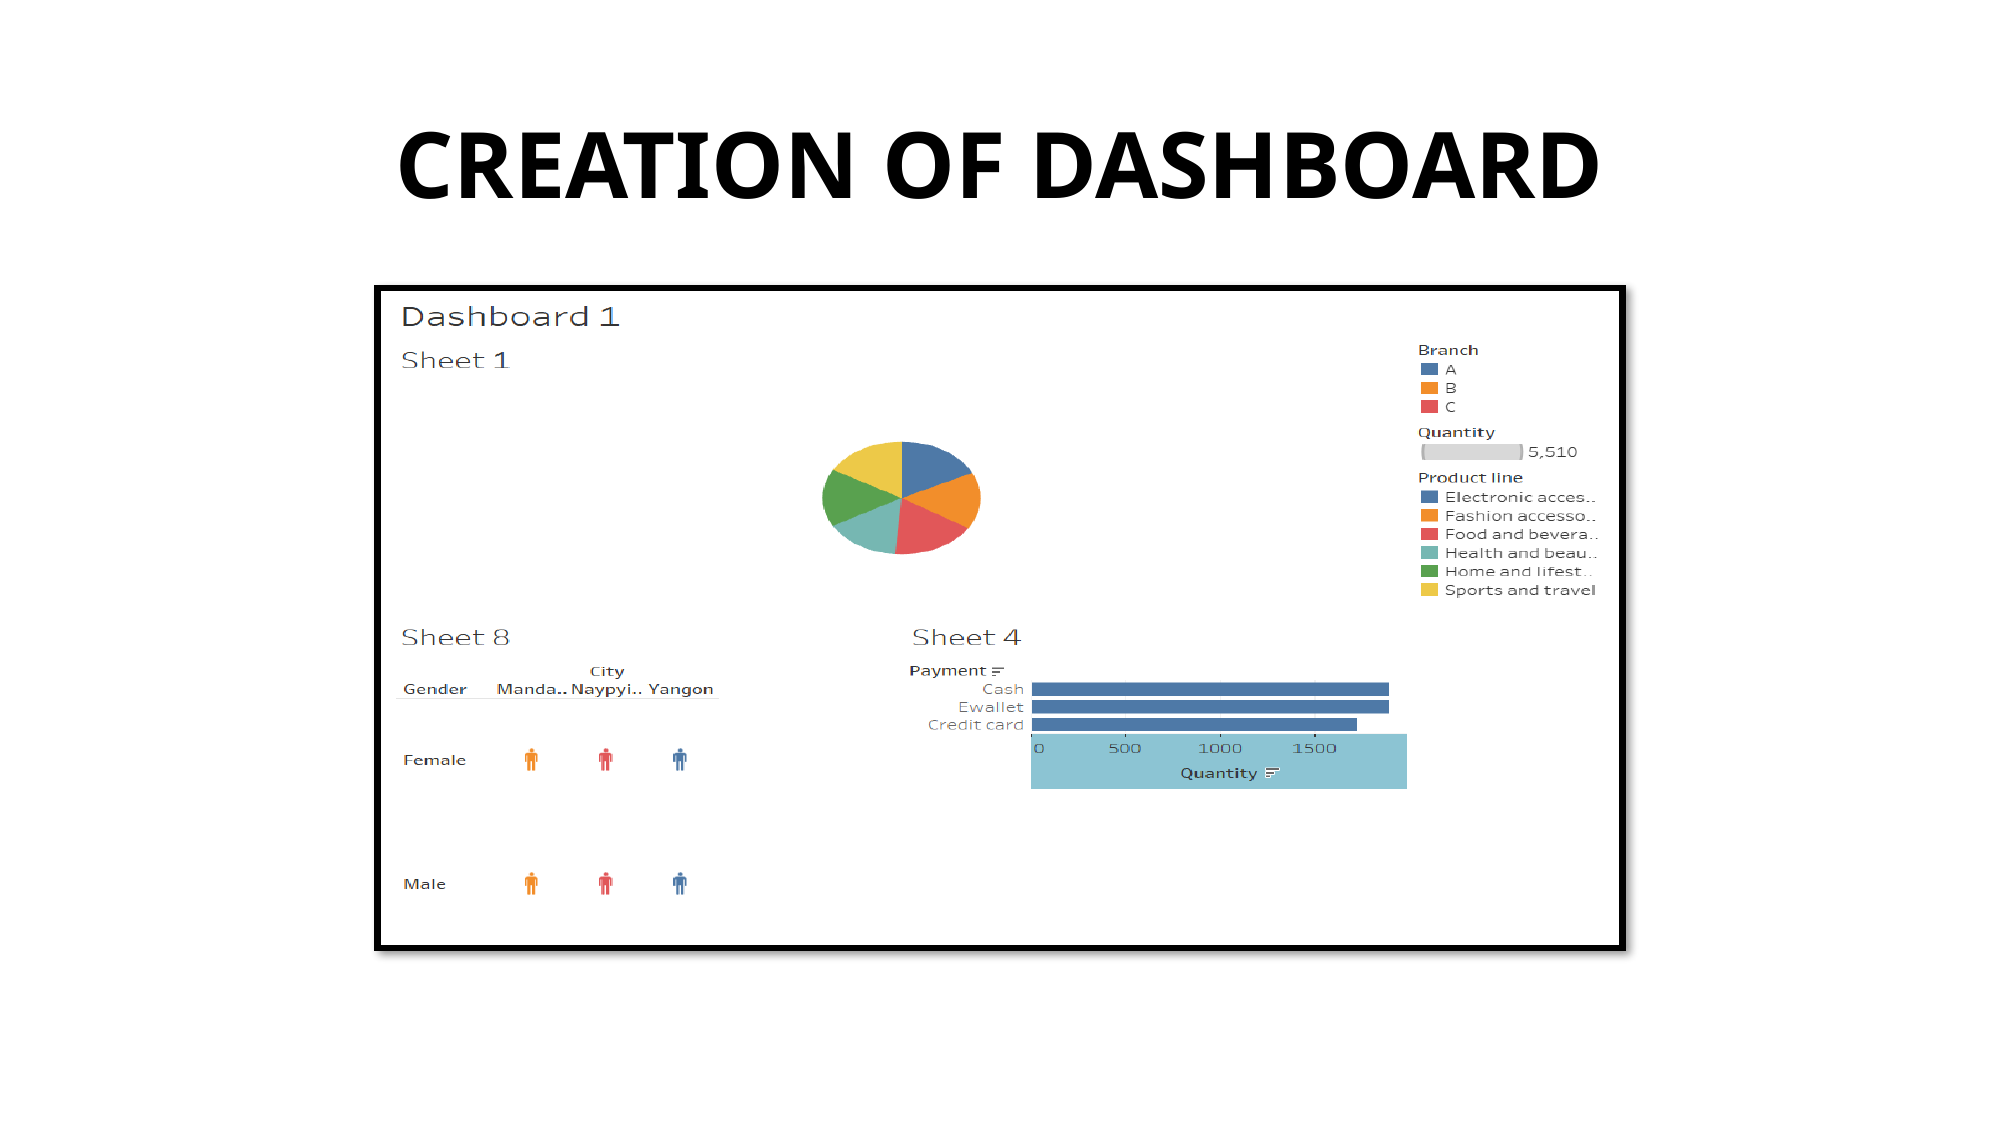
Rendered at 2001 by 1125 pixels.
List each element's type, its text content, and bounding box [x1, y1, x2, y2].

picture [380, 290, 1620, 945]
title CREATION OF DASHBOARD [137, 59, 1863, 278]
